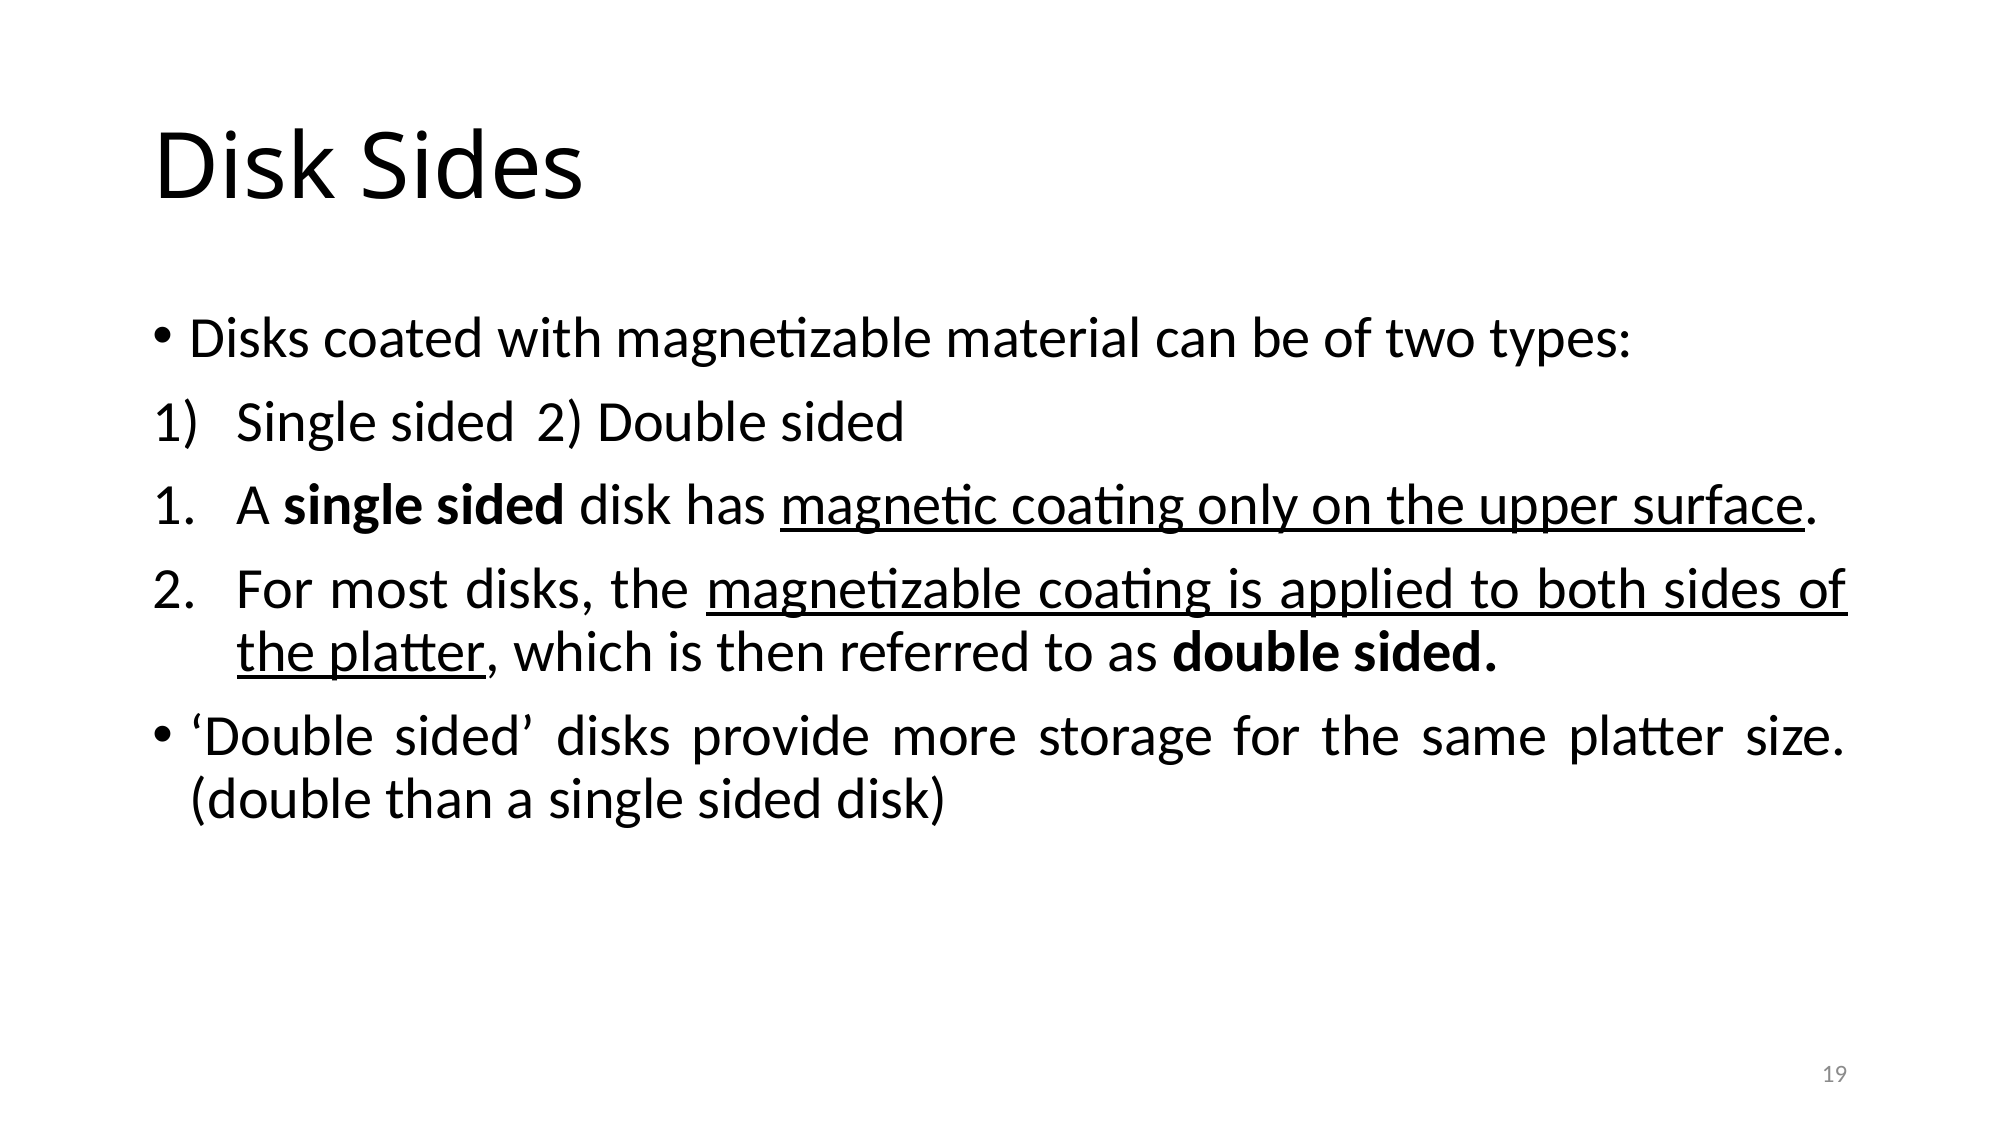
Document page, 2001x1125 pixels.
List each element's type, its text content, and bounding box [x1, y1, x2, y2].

list Disks coated with magnetizable material can be of two types: Single sided 2) Double sided A single sided disk has magnetic coating only on the upper surface. For most disks, the magnetizable coating is applied to both sides of the platter, which is then referred to as double sided. ‘Double sided’ disks provide more storage for the same platter size. (double than a single sided disk) [137, 299, 1863, 1014]
title Disk Sides [137, 59, 1863, 278]
slide_number 19 [1412, 1042, 1863, 1103]
